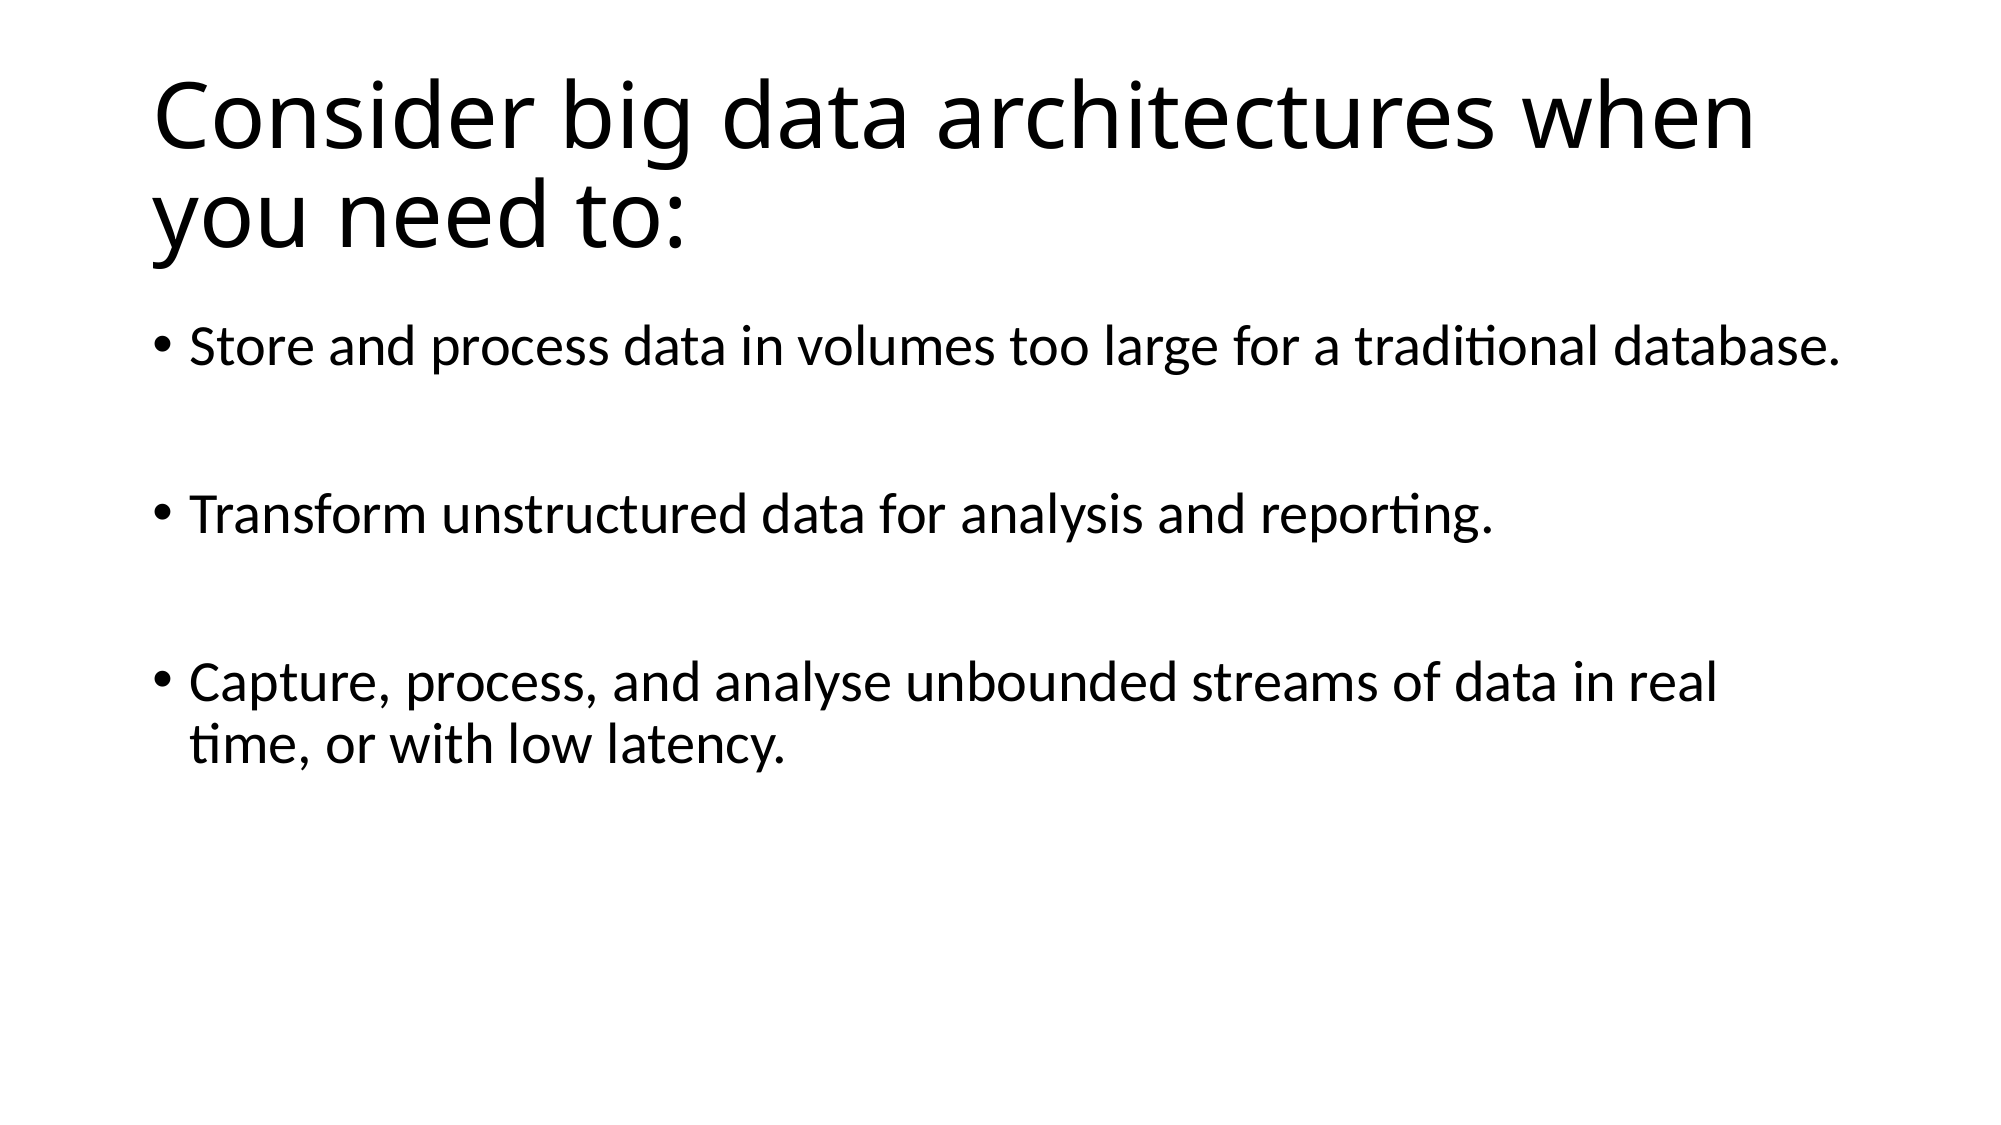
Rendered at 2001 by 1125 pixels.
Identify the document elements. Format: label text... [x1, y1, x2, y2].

list Store and process data in volumes too large for a traditional database. Transform unstructured data for analysis and reporting. Capture, process, and analyse unbounded streams of data in real time, or with low latency. [137, 307, 1863, 1022]
title Consider big data architectures when you need to: [137, 59, 1863, 278]
